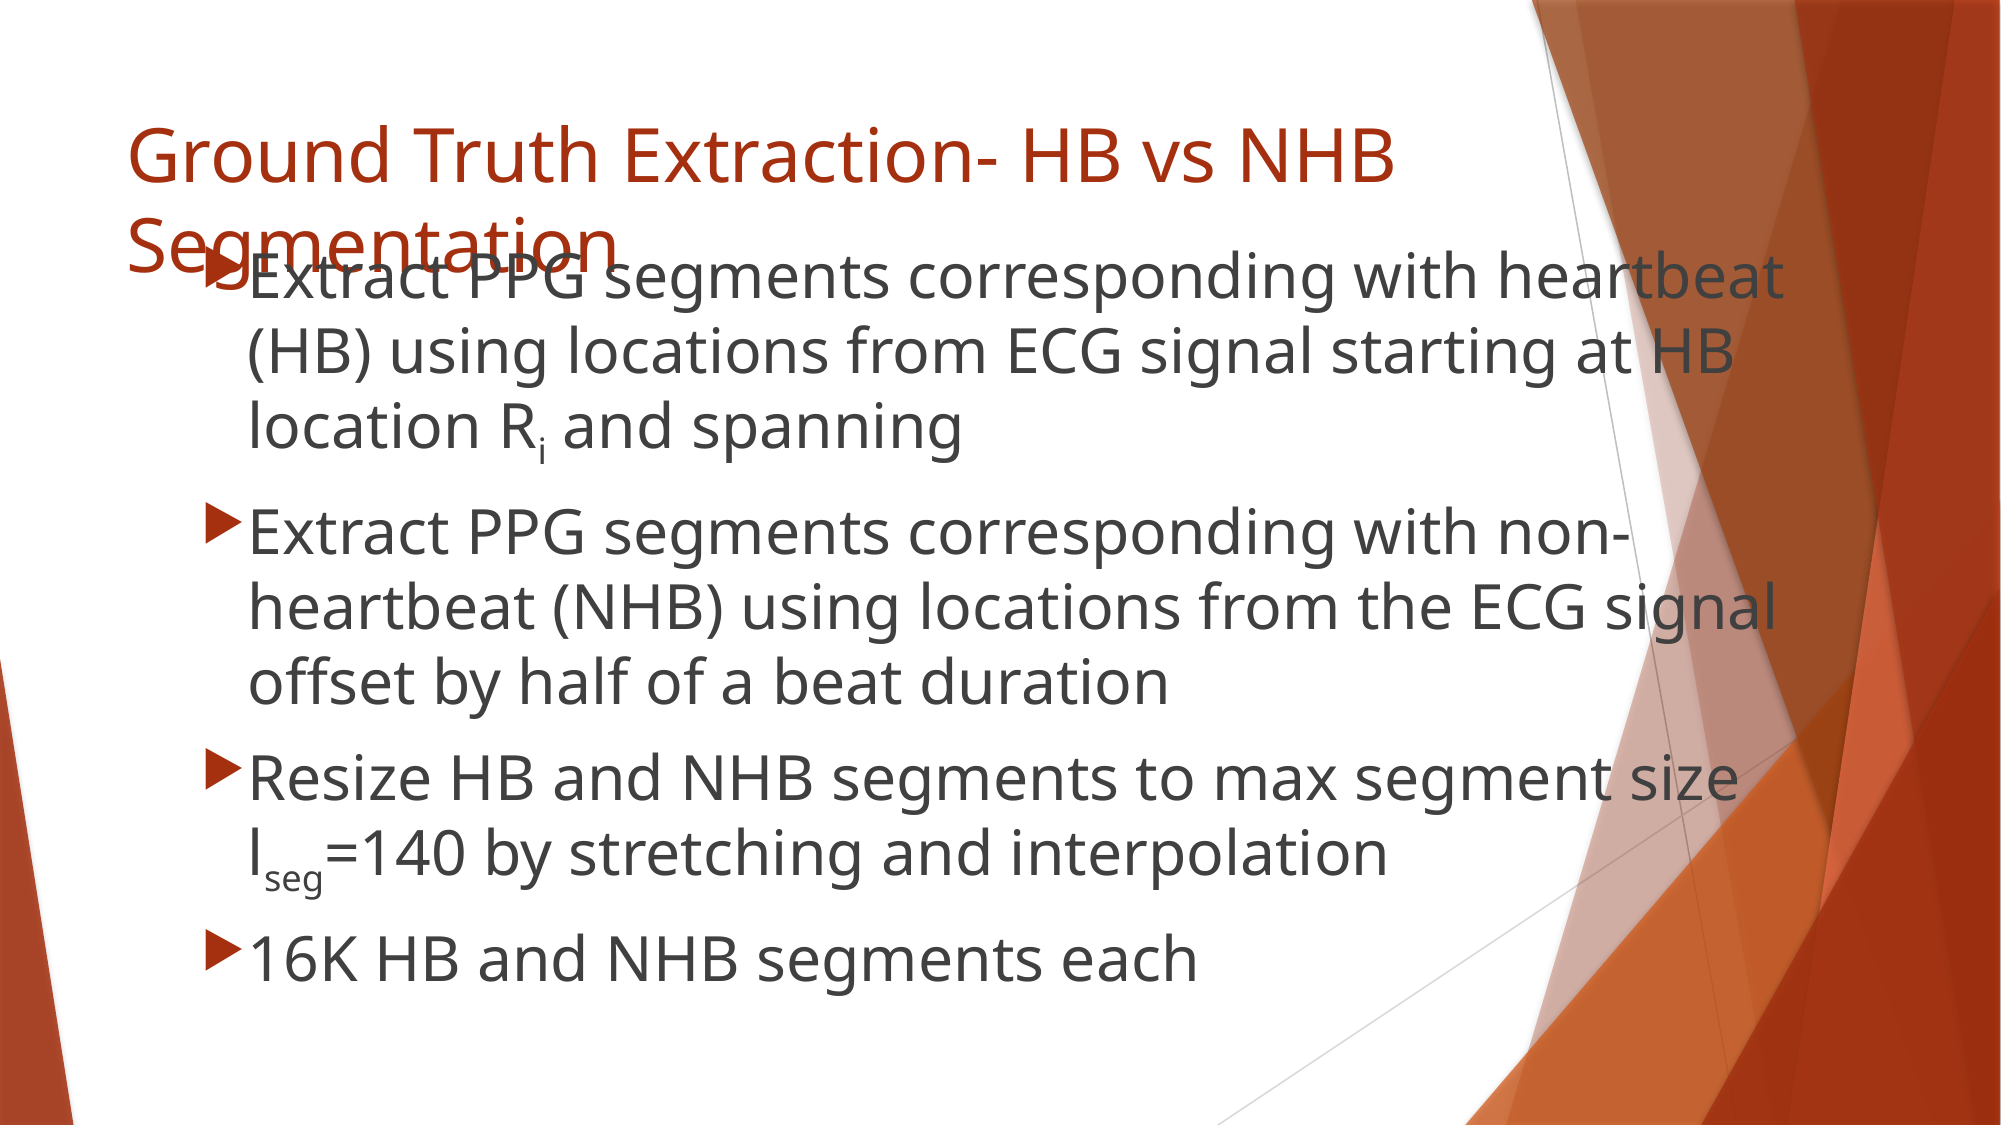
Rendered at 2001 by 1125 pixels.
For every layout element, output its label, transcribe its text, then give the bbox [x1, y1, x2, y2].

title Ground Truth Extraction- HB vs NHB Segmentation [111, 99, 1846, 317]
